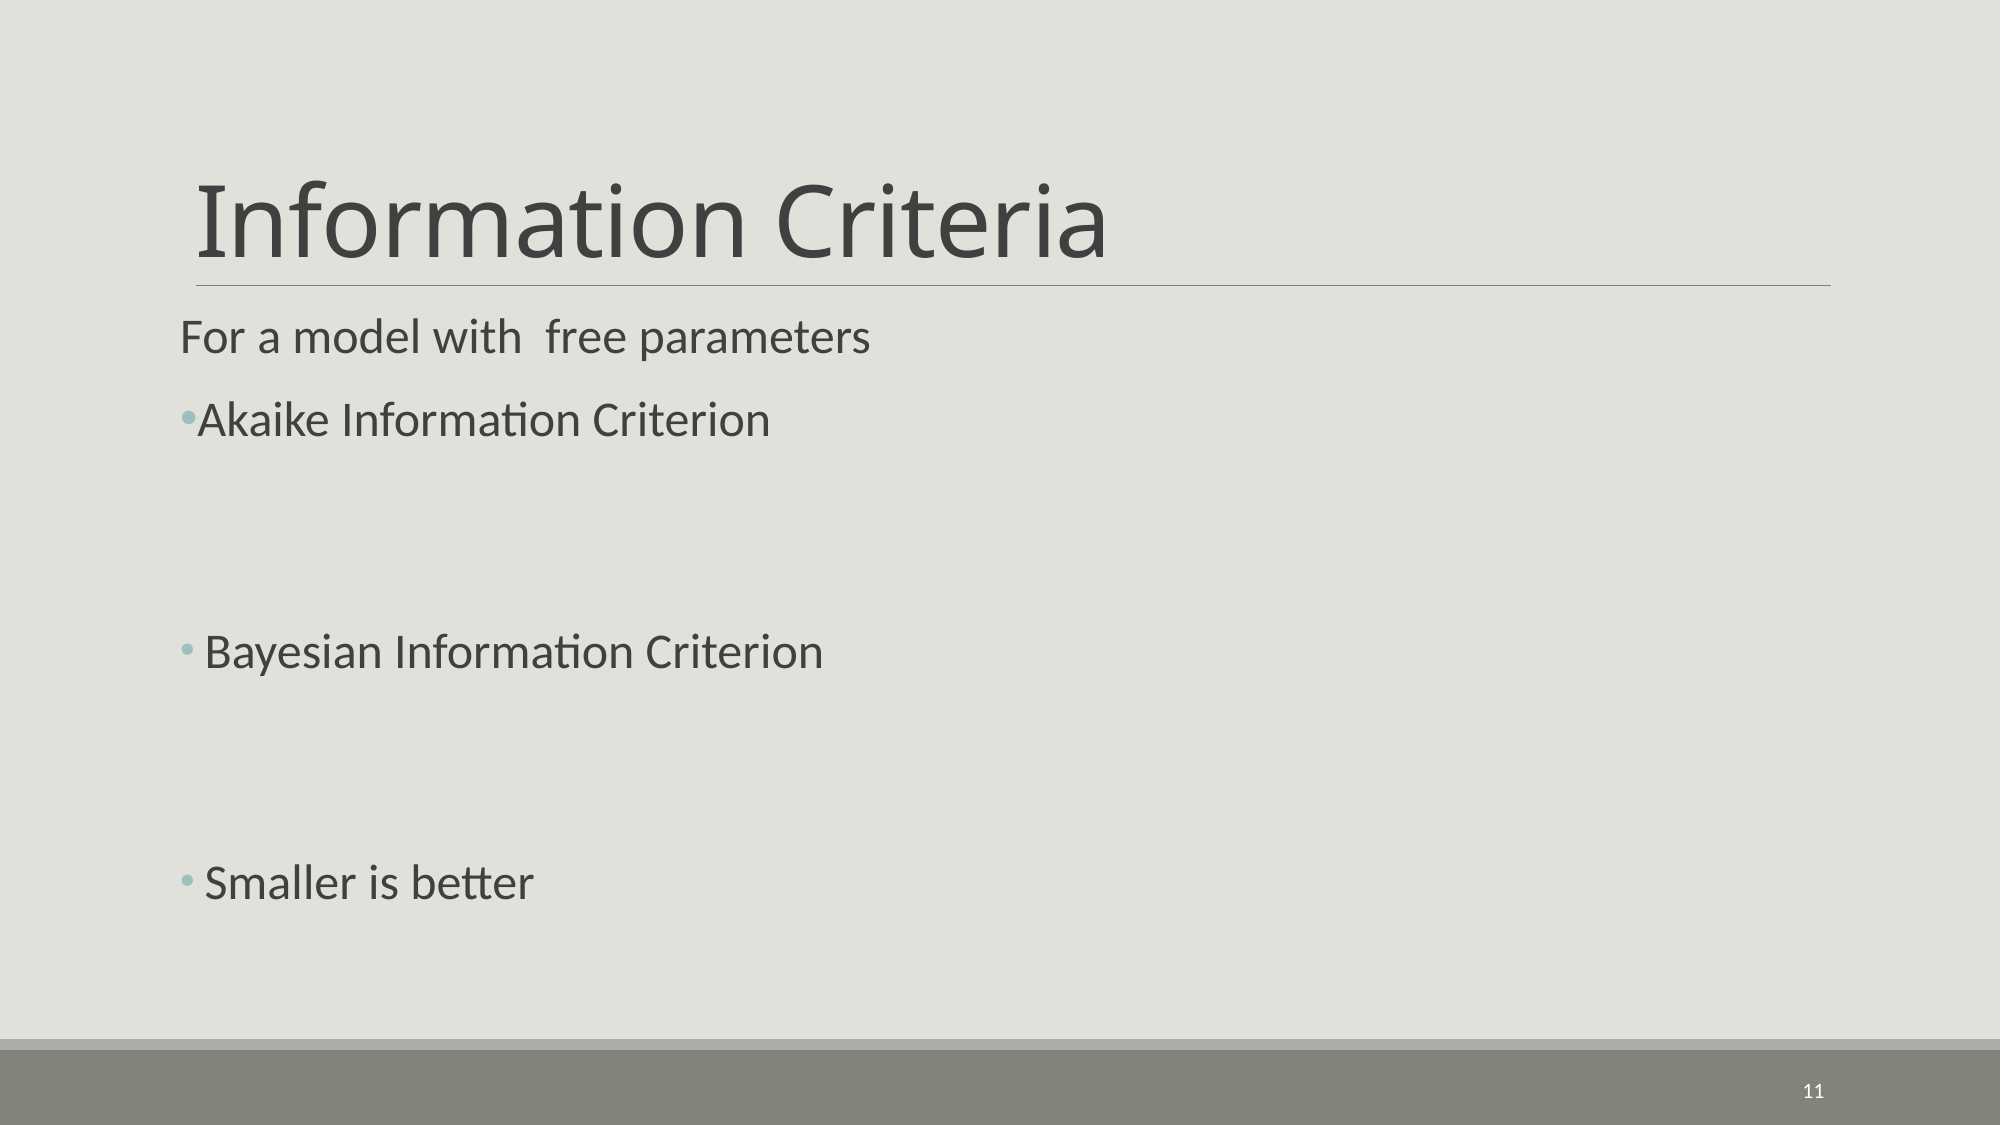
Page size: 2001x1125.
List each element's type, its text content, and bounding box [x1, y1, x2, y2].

title Information Criteria [180, 47, 1830, 285]
slide_number 11 [1624, 1059, 1840, 1120]
